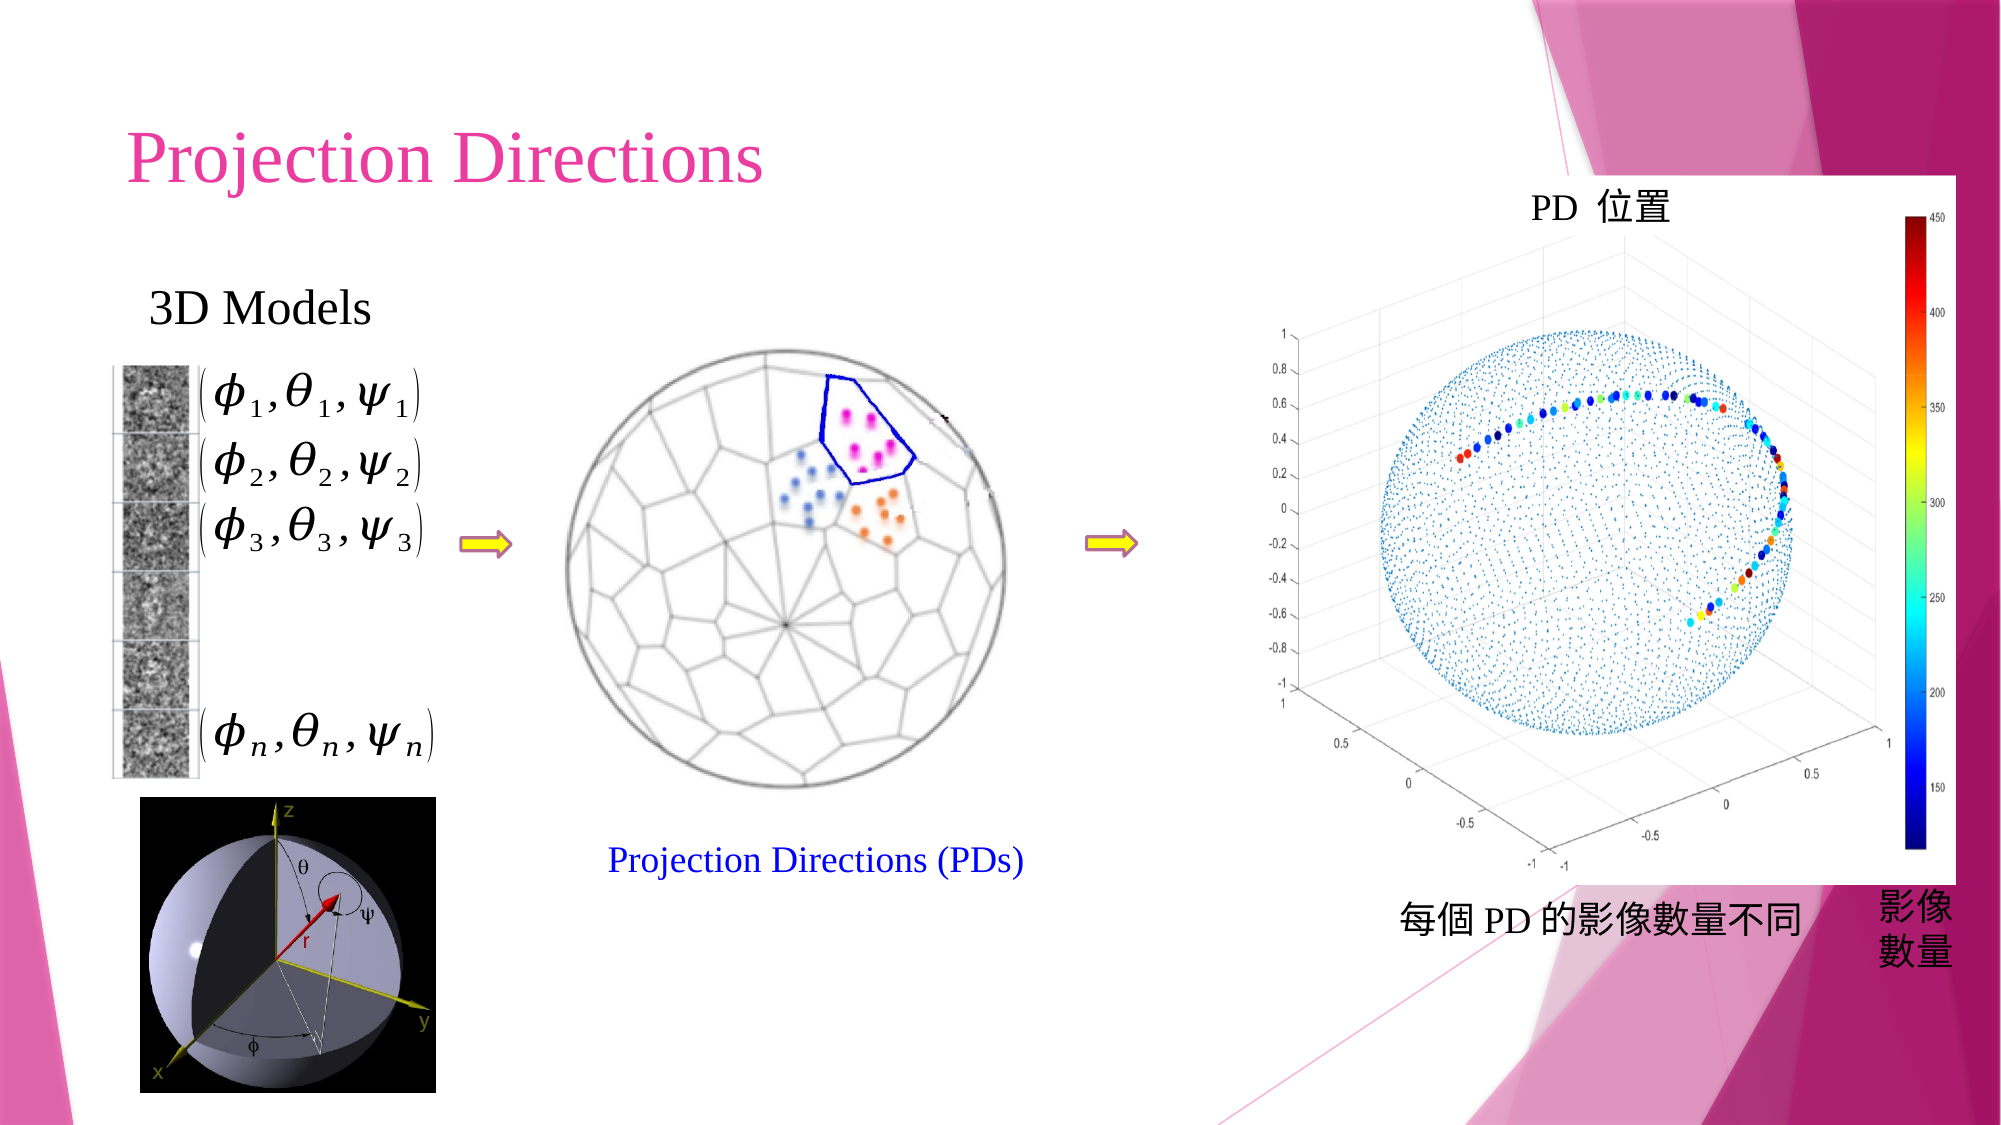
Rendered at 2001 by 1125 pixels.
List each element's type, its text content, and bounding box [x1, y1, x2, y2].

text_box [459, 529, 513, 559]
picture [548, 331, 1025, 810]
picture [1246, 175, 1957, 886]
text_box 每個PD的影像數量不同 [1384, 896, 1818, 949]
title Projection Directions [111, 99, 1522, 317]
text_box 3D Models [133, 267, 388, 342]
text_box Projection Directions (PDs) [592, 828, 1040, 888]
text_box [1085, 528, 1139, 558]
text_box 影像 數量 [1864, 875, 1969, 980]
picture [139, 797, 436, 1094]
picture [0, 366, 363, 778]
